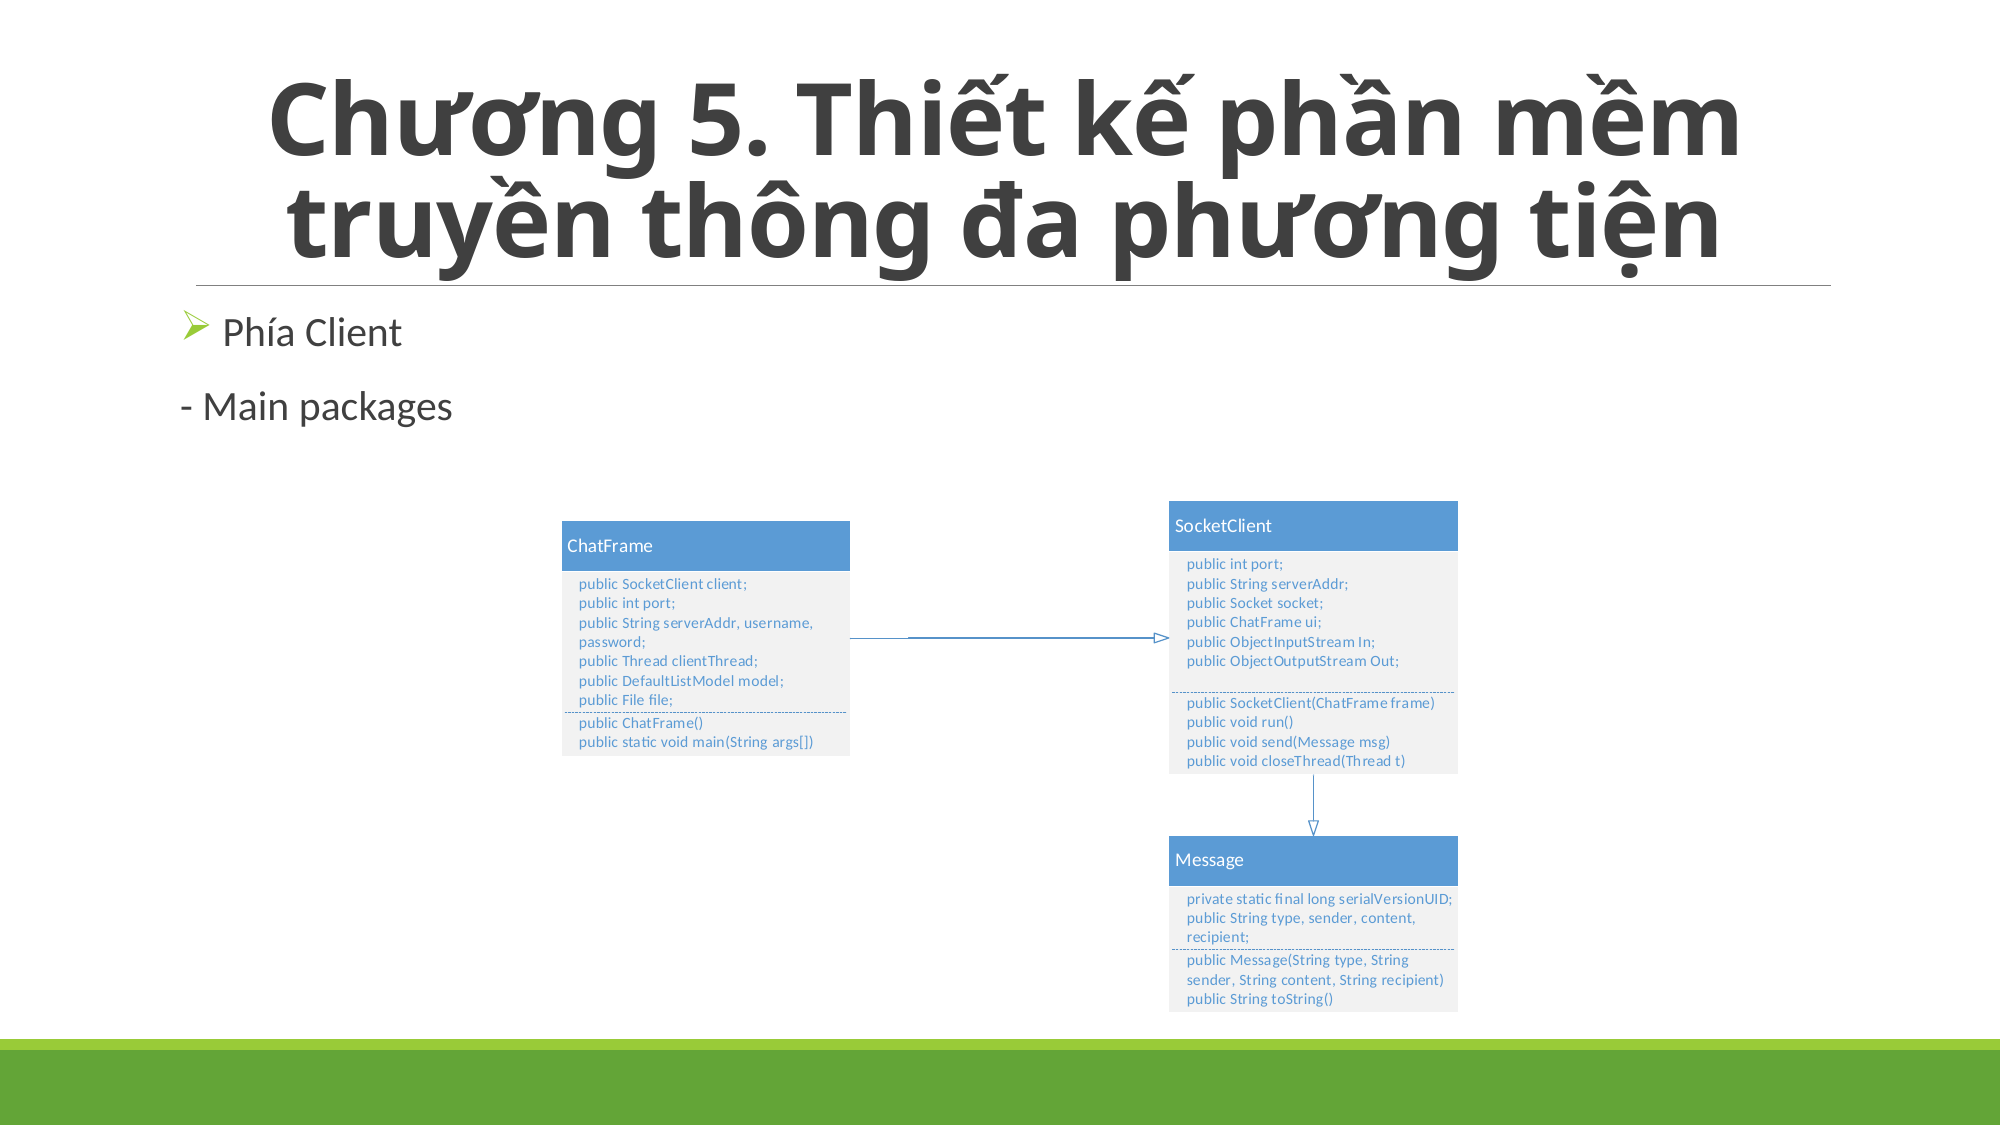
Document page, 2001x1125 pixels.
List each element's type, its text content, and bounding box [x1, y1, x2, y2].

title Chương 5. Thiết kế phần mềm truyền thông đa phương tiện [180, 47, 1830, 285]
list Phía Client - Main packages [180, 302, 1830, 963]
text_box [558, 498, 1460, 1014]
